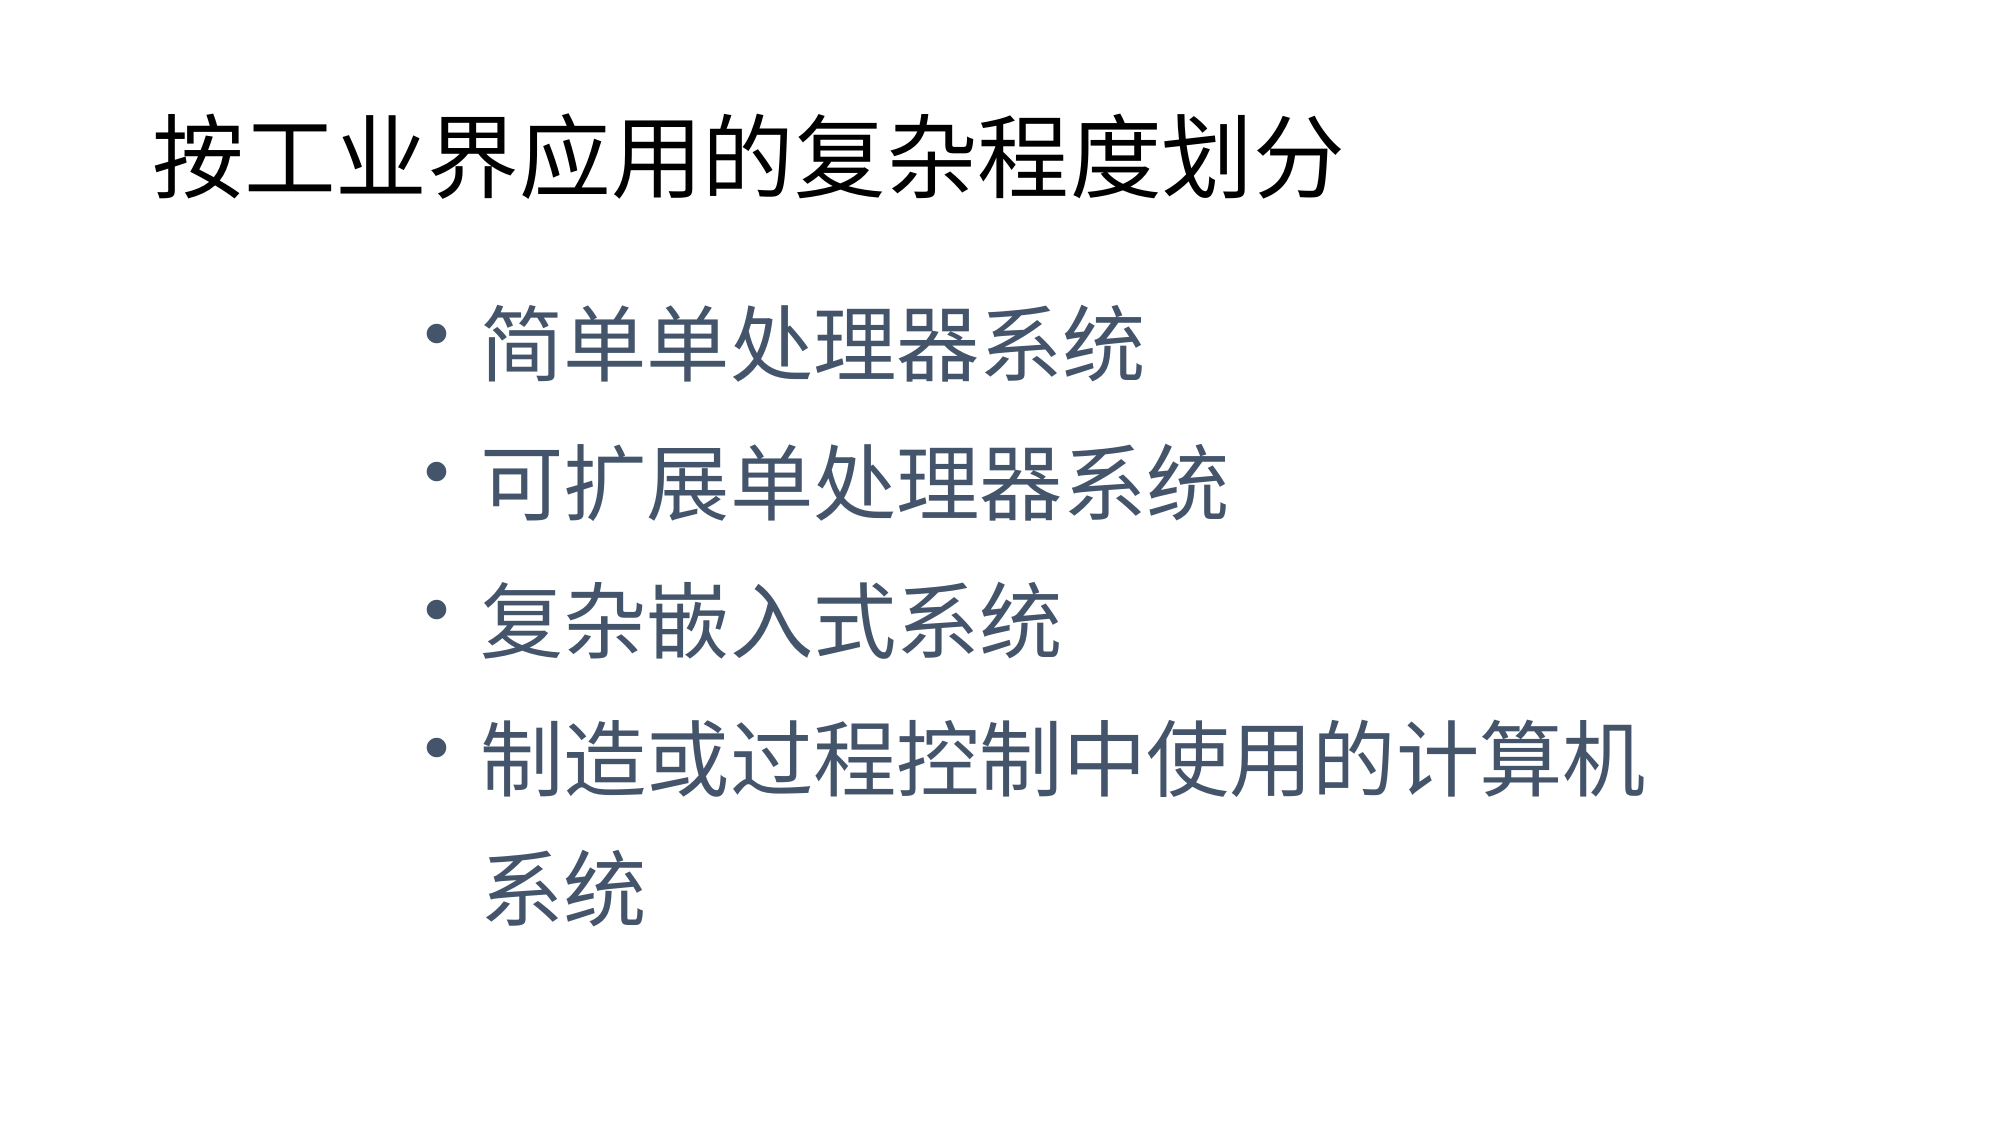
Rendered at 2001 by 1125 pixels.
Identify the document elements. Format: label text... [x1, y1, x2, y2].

text_box 简单单处理器系统 可扩展单处理器系统 复杂嵌入式系统 制造或过程控制中使用的计算机系统 [409, 255, 1674, 1071]
title 按工业界应用的复杂程度划分 [137, 59, 1863, 278]
